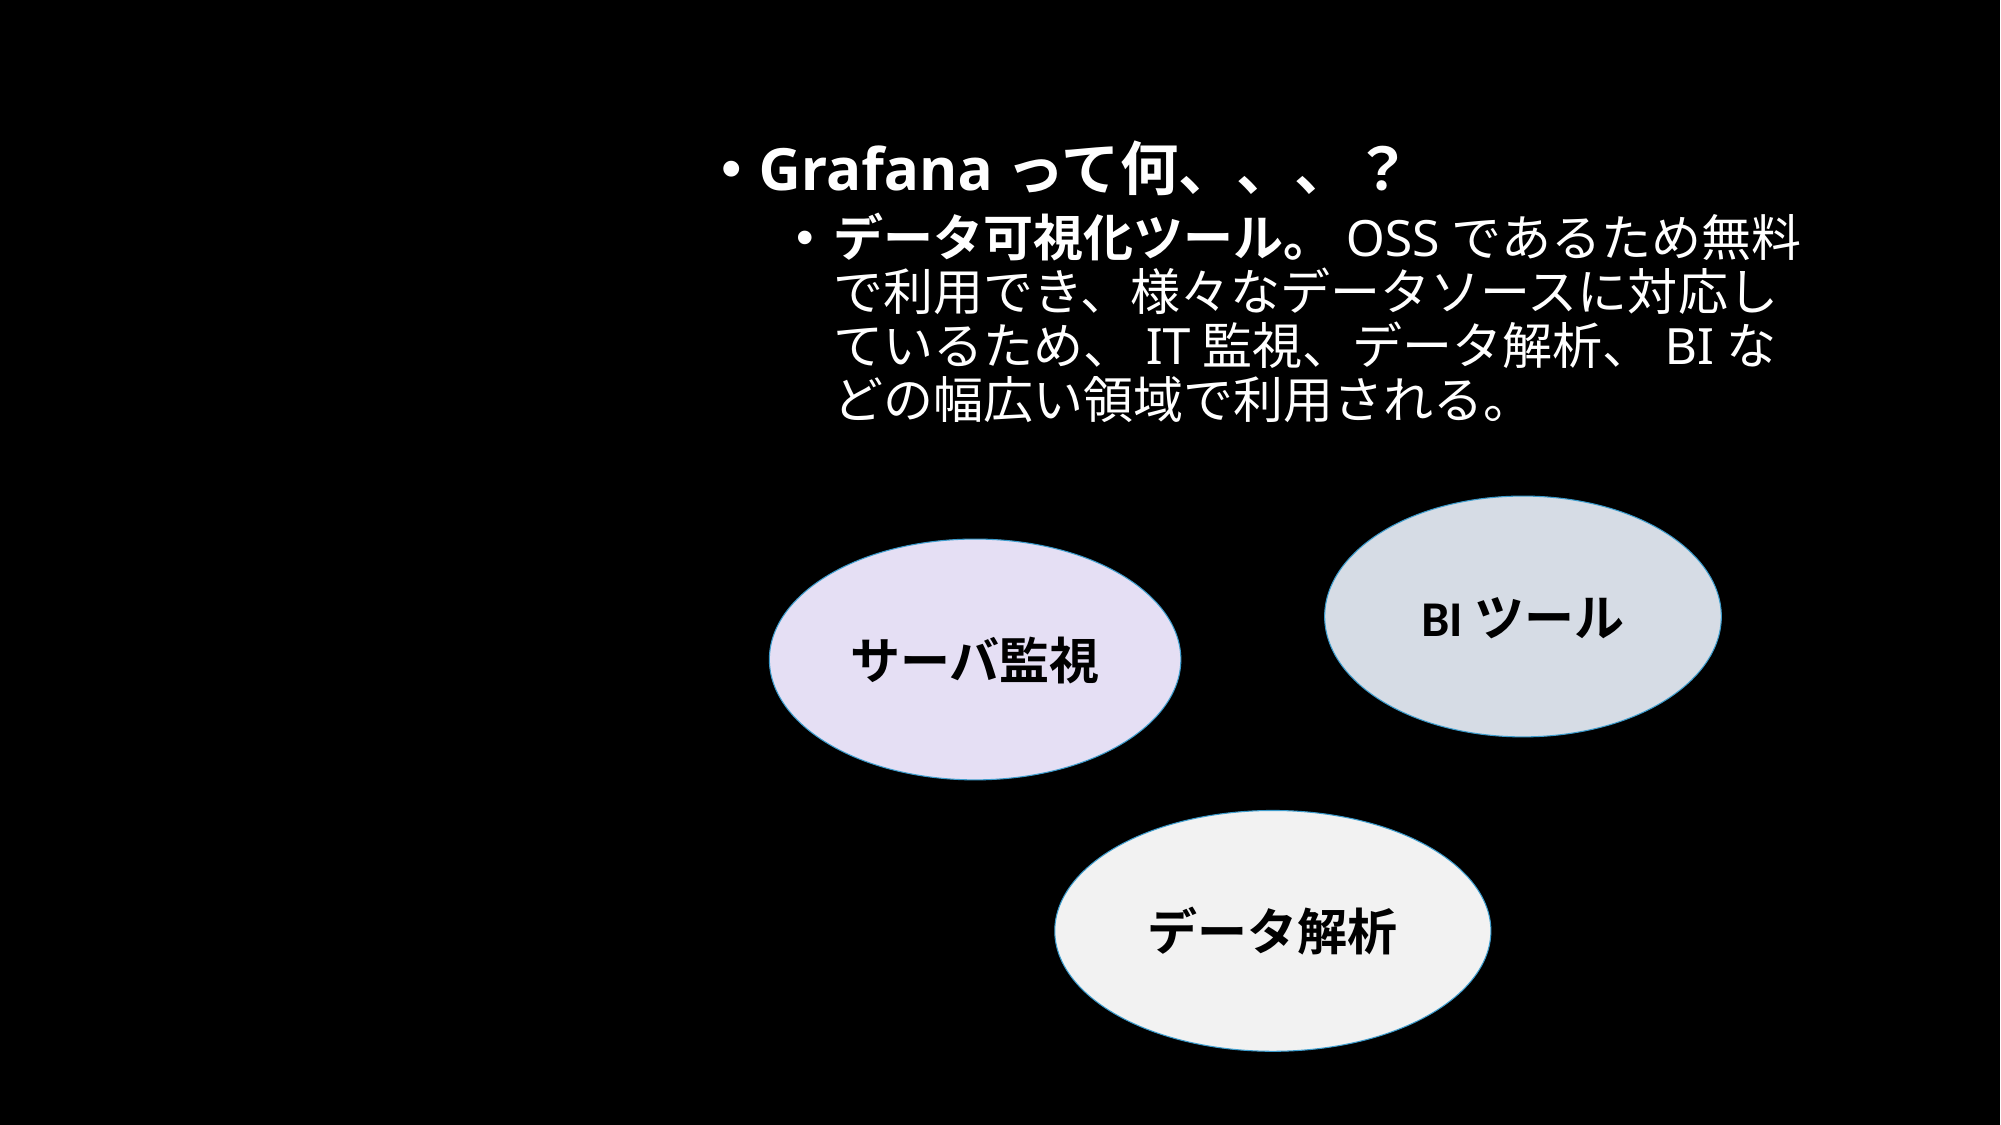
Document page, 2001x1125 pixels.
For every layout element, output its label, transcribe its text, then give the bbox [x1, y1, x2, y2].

list Grafanaって何、、、？ データ可視化ツール。OSSであるため無料で利用でき、様々なデータソースに対応しているため、IT監視、データ解析、BIなどの幅広い領域で利用される。 [706, 51, 1840, 518]
text_box BIツール [1324, 495, 1722, 738]
text_box サーバ監視 [768, 538, 1182, 781]
text_box データ解析 [1054, 809, 1492, 1052]
